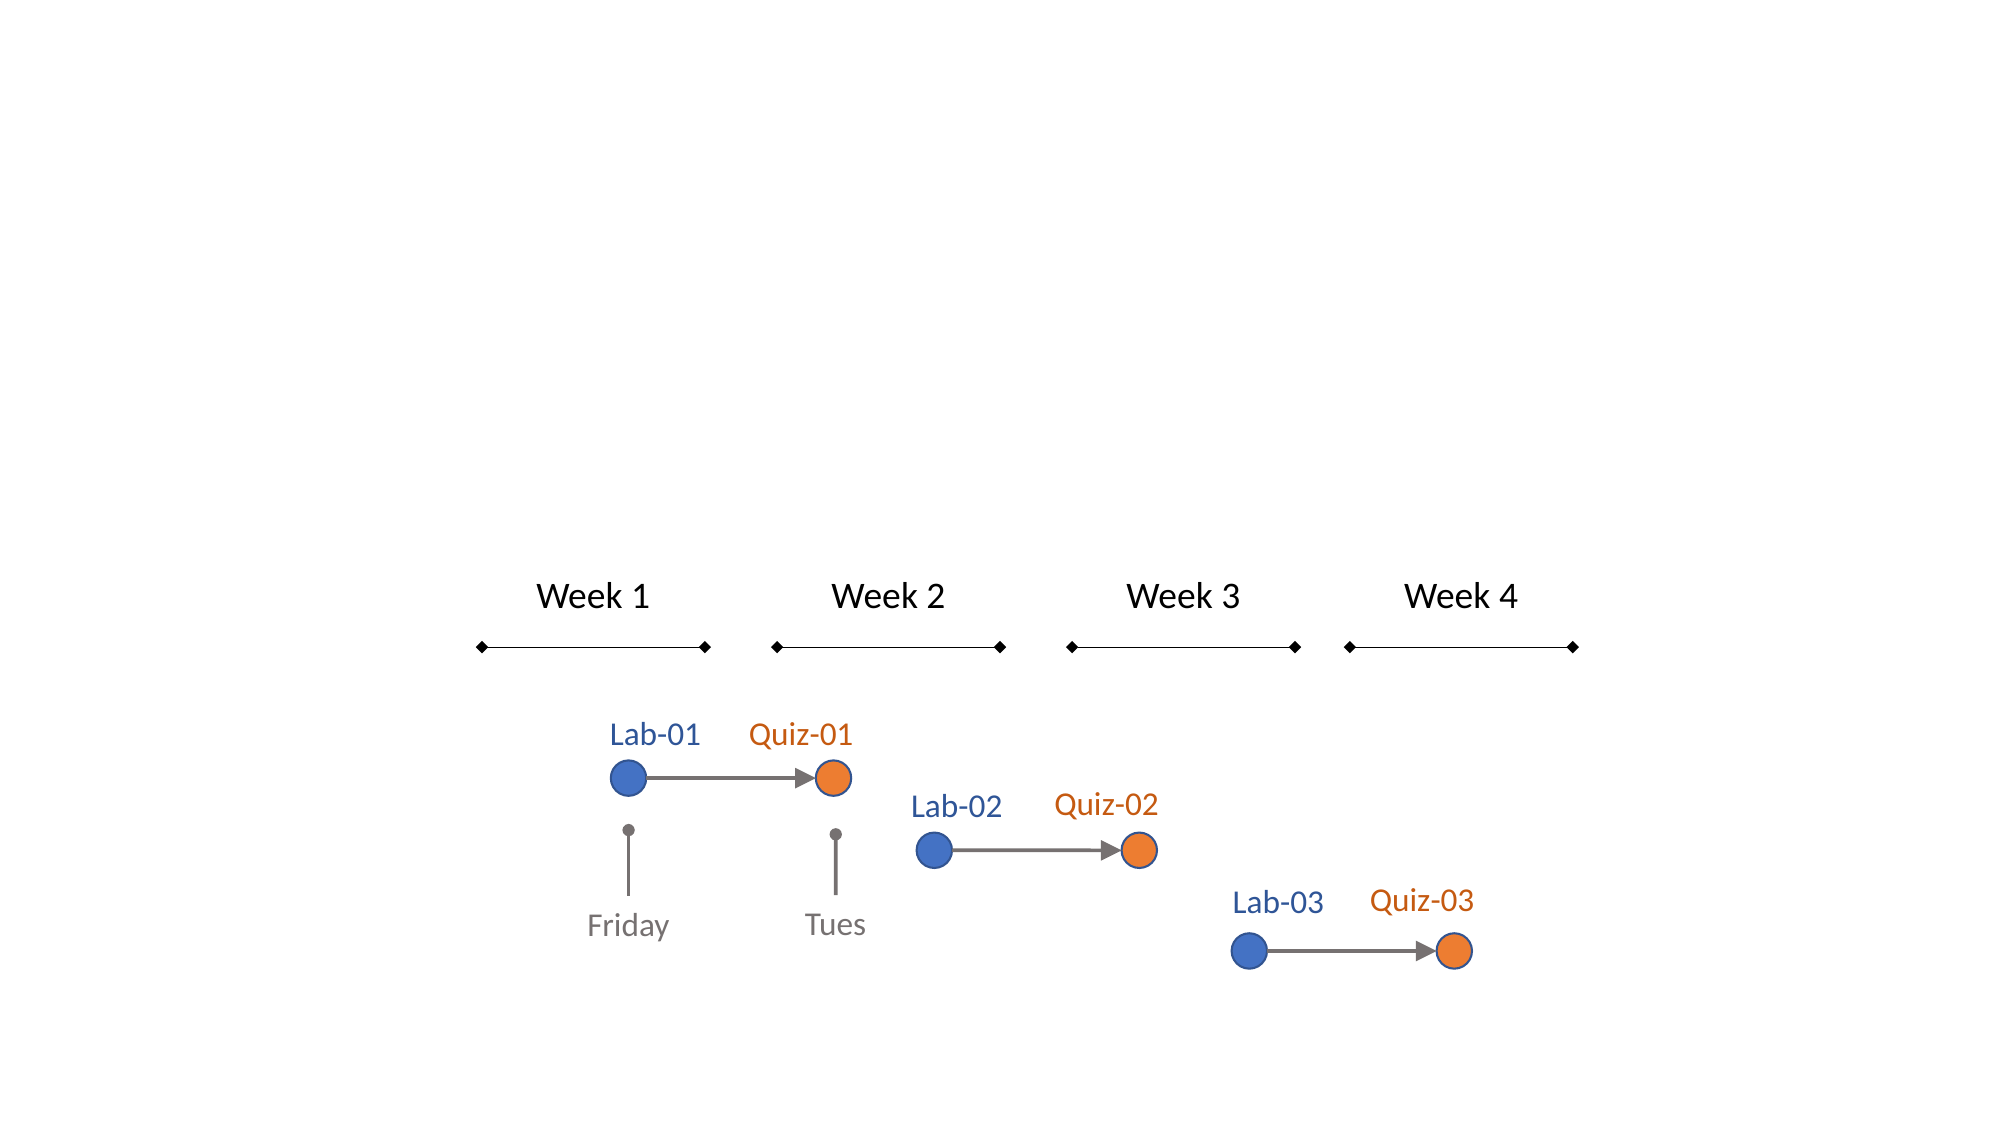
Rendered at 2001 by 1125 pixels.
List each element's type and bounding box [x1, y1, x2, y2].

text_box [482, 563, 1573, 969]
